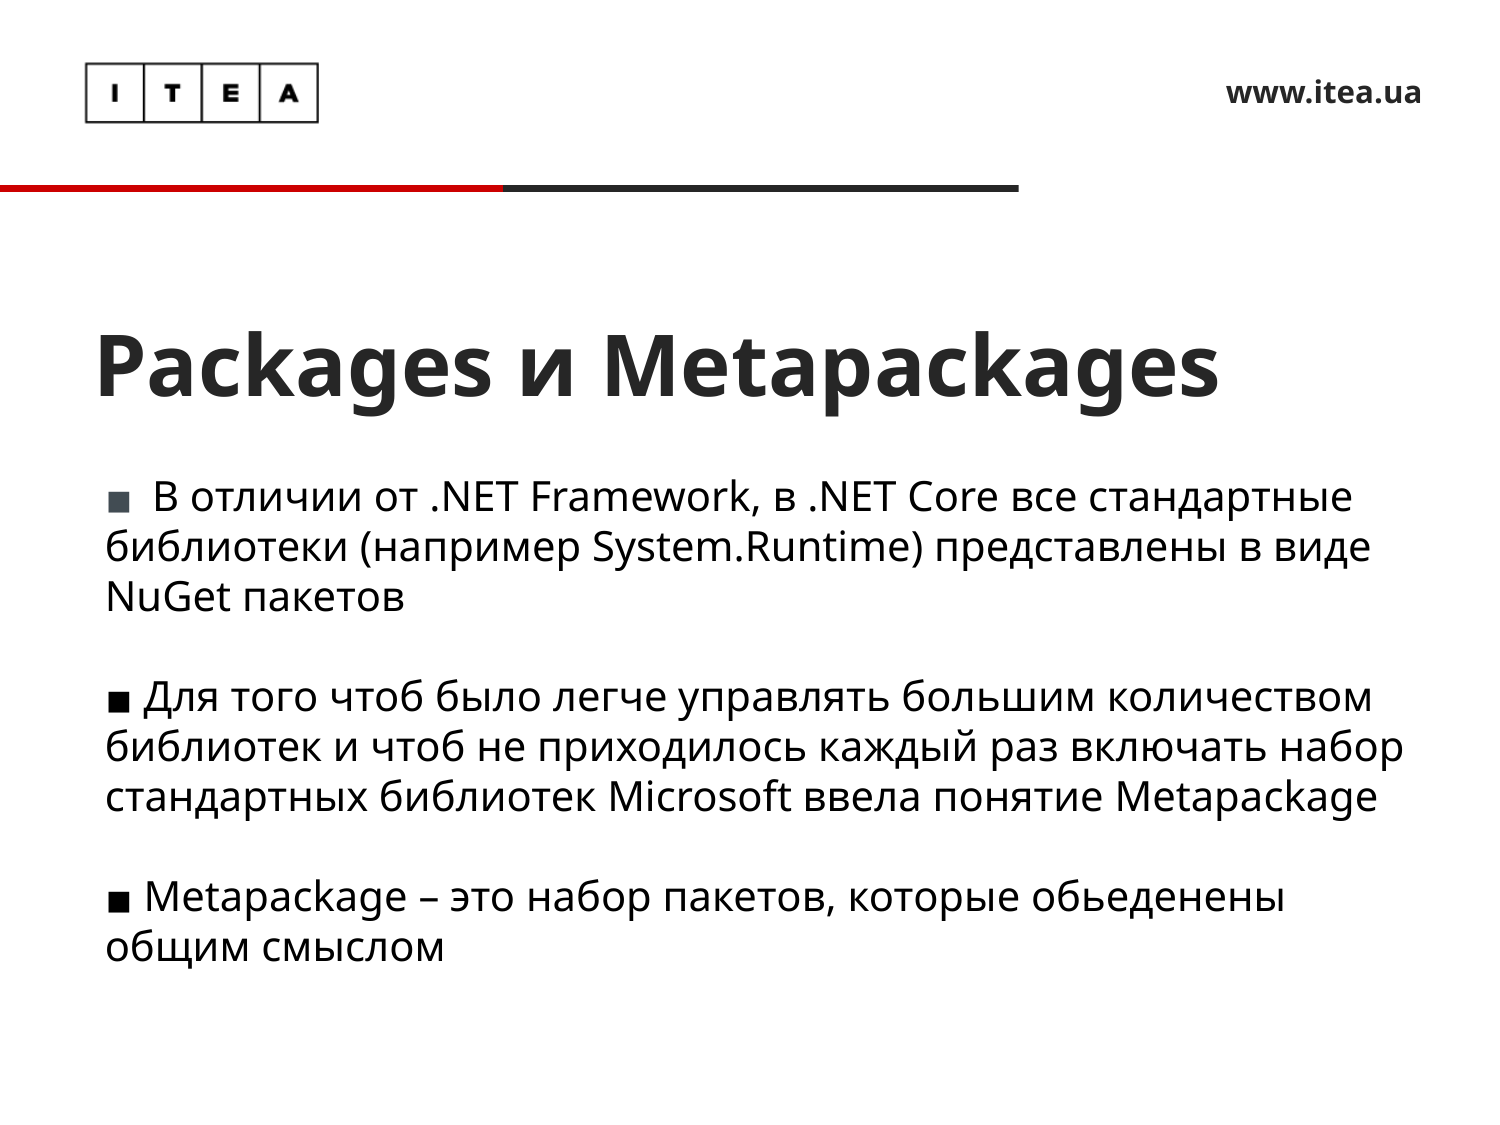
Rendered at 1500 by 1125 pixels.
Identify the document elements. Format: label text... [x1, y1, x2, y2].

text_box [503, 185, 1019, 192]
text_box В отличии от .NET Framework, в .NET Core все стандартные библиотеки (например System.Runtime) представлены в виде NuGet пакетов Для того чтоб было легче управлять большим количеством библиотек и чтоб не приходилось каждый раз включать набор стандартных библиотек Microsoft ввела понятие Metapackage Metapackage – это набор пакетов, которые обьеденены общим смыслом [89, 457, 1432, 983]
title Packages и Metapackages [78, 268, 1429, 457]
picture [57, 49, 344, 133]
text_box [0, 185, 503, 192]
text_box www.itea.ua [1172, 66, 1477, 115]
